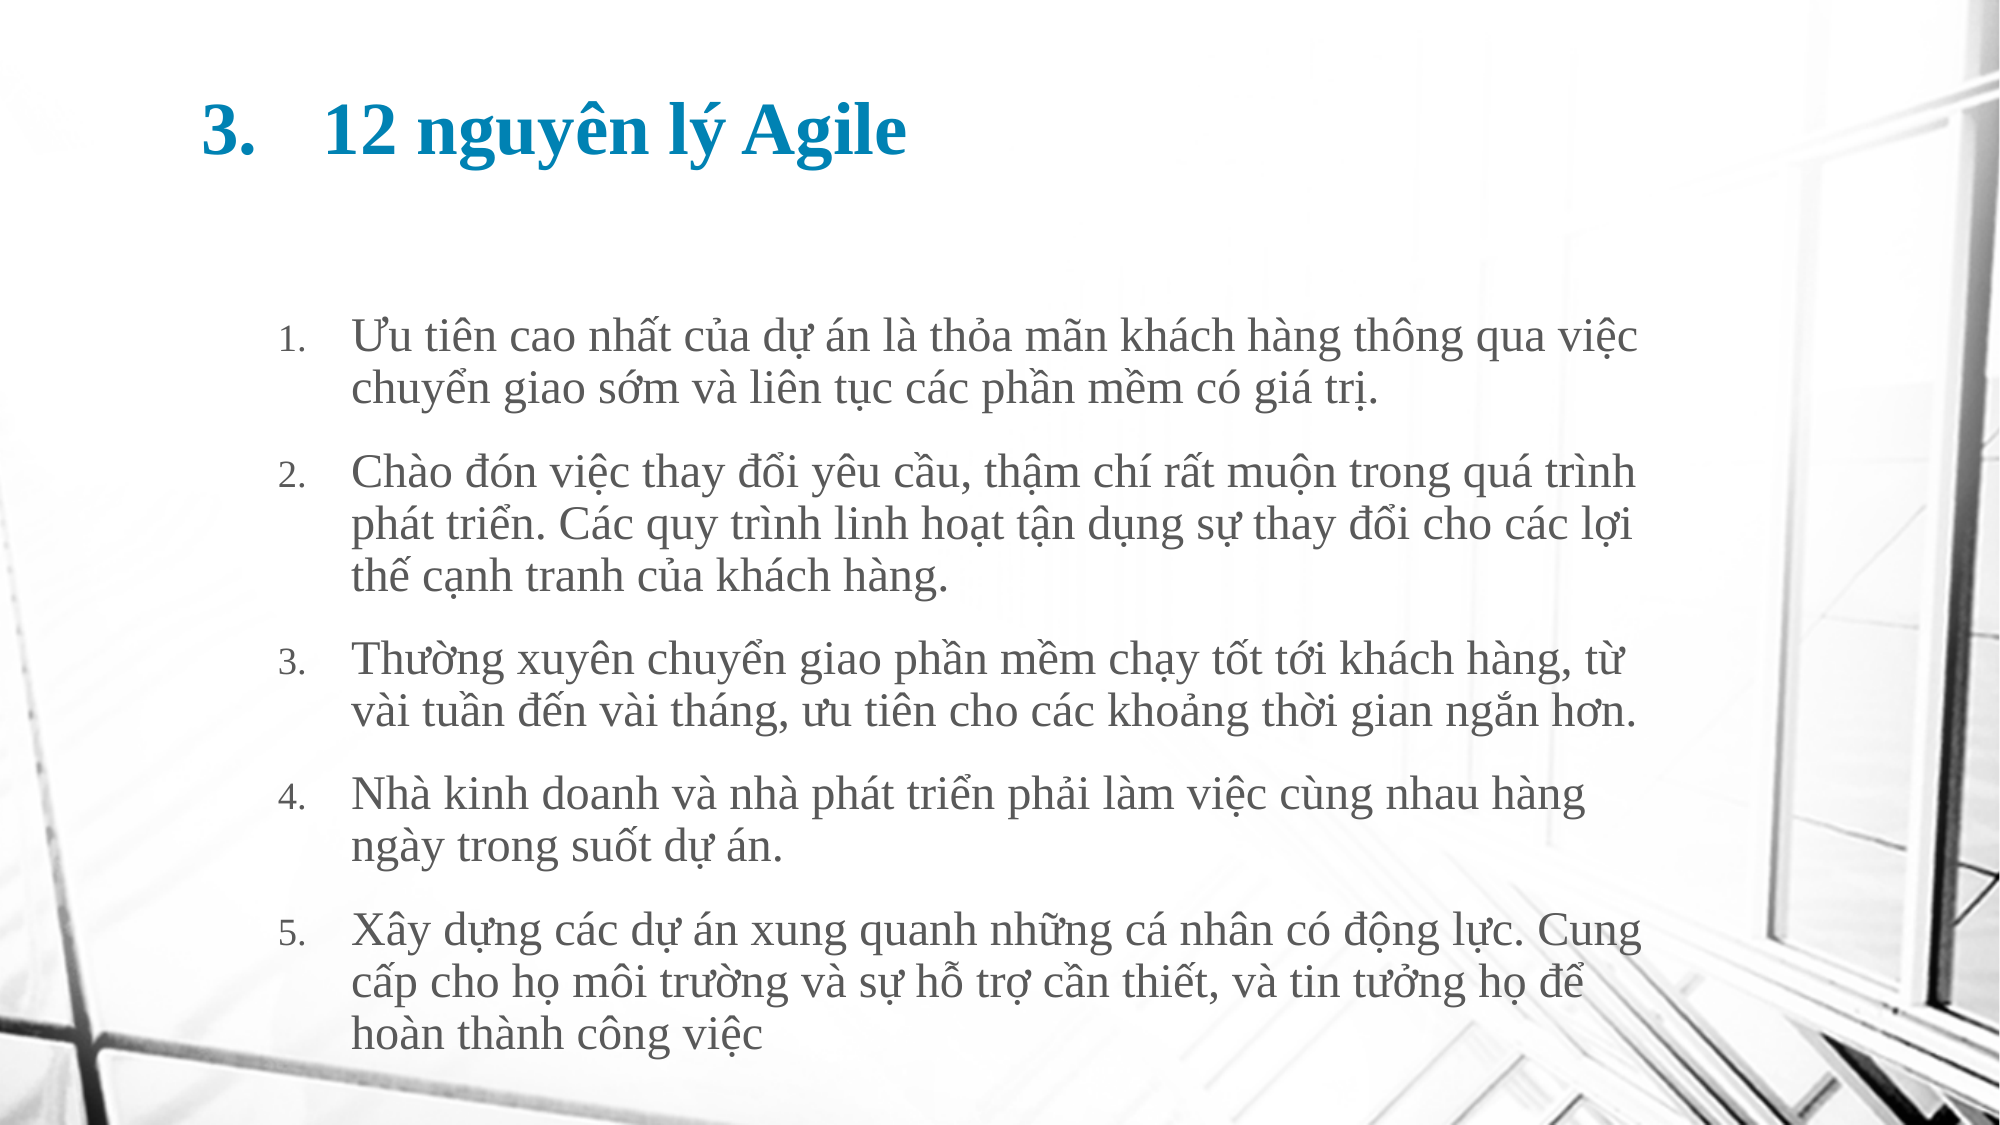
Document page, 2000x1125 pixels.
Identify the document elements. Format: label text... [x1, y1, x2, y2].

title 12 nguyên lý Agile [0, 1, 1268, 177]
list Ưu tiên cao nhất của dự án là thỏa mãn khách hàng thông qua việc chuyển giao sớm và liên tục các phần mềm có giá trị. Chào đón việc thay đổi yêu cầu, thậm chí rất muộn trong quá trình phát triển. Các quy trình linh hoạt tận dụng sự thay đổi cho các lợi thế cạnh tranh của khách hàng. Thường xuyên chuyển giao phần mềm chạy tốt tới khách hàng, từ vài tuần đến vài tháng, ưu tiên cho các khoảng thời gian ngắn hơn. Nhà kinh doanh và nhà phát triển phải làm việc cùng nhau hàng ngày trong suốt dự án. Xây dựng các dự án xung quanh những cá nhân có động lực. Cung cấp cho họ môi trường và sự hỗ trợ cần thiết, và tin tưởng họ để hoàn thành công việc [255, 302, 1681, 1071]
picture [0, 0, 2000, 1125]
